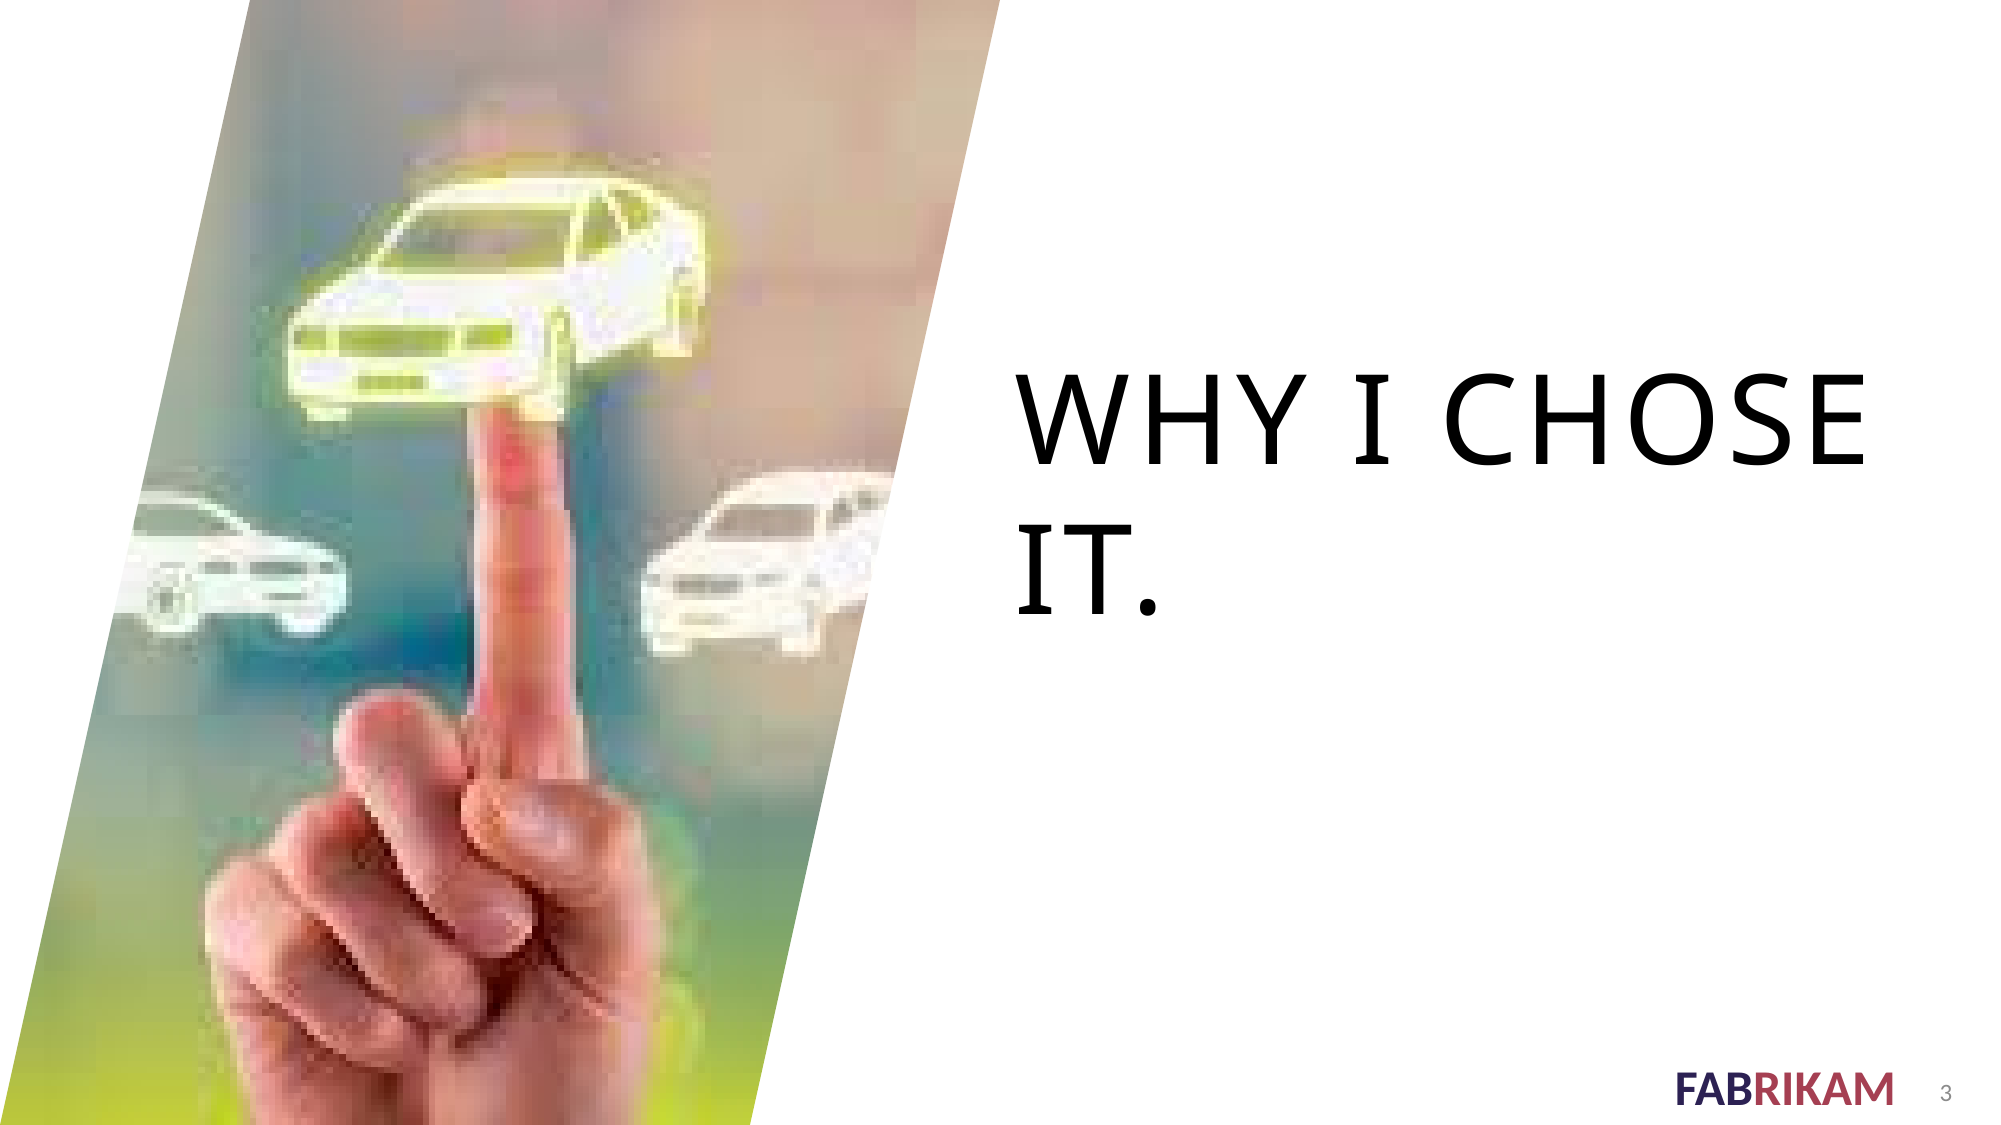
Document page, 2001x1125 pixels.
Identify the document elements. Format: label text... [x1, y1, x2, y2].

title WHY I CHOSE IT. [1000, 293, 1933, 686]
slide_number 3 [1894, 1061, 1968, 1121]
picture [0, 0, 1000, 1125]
